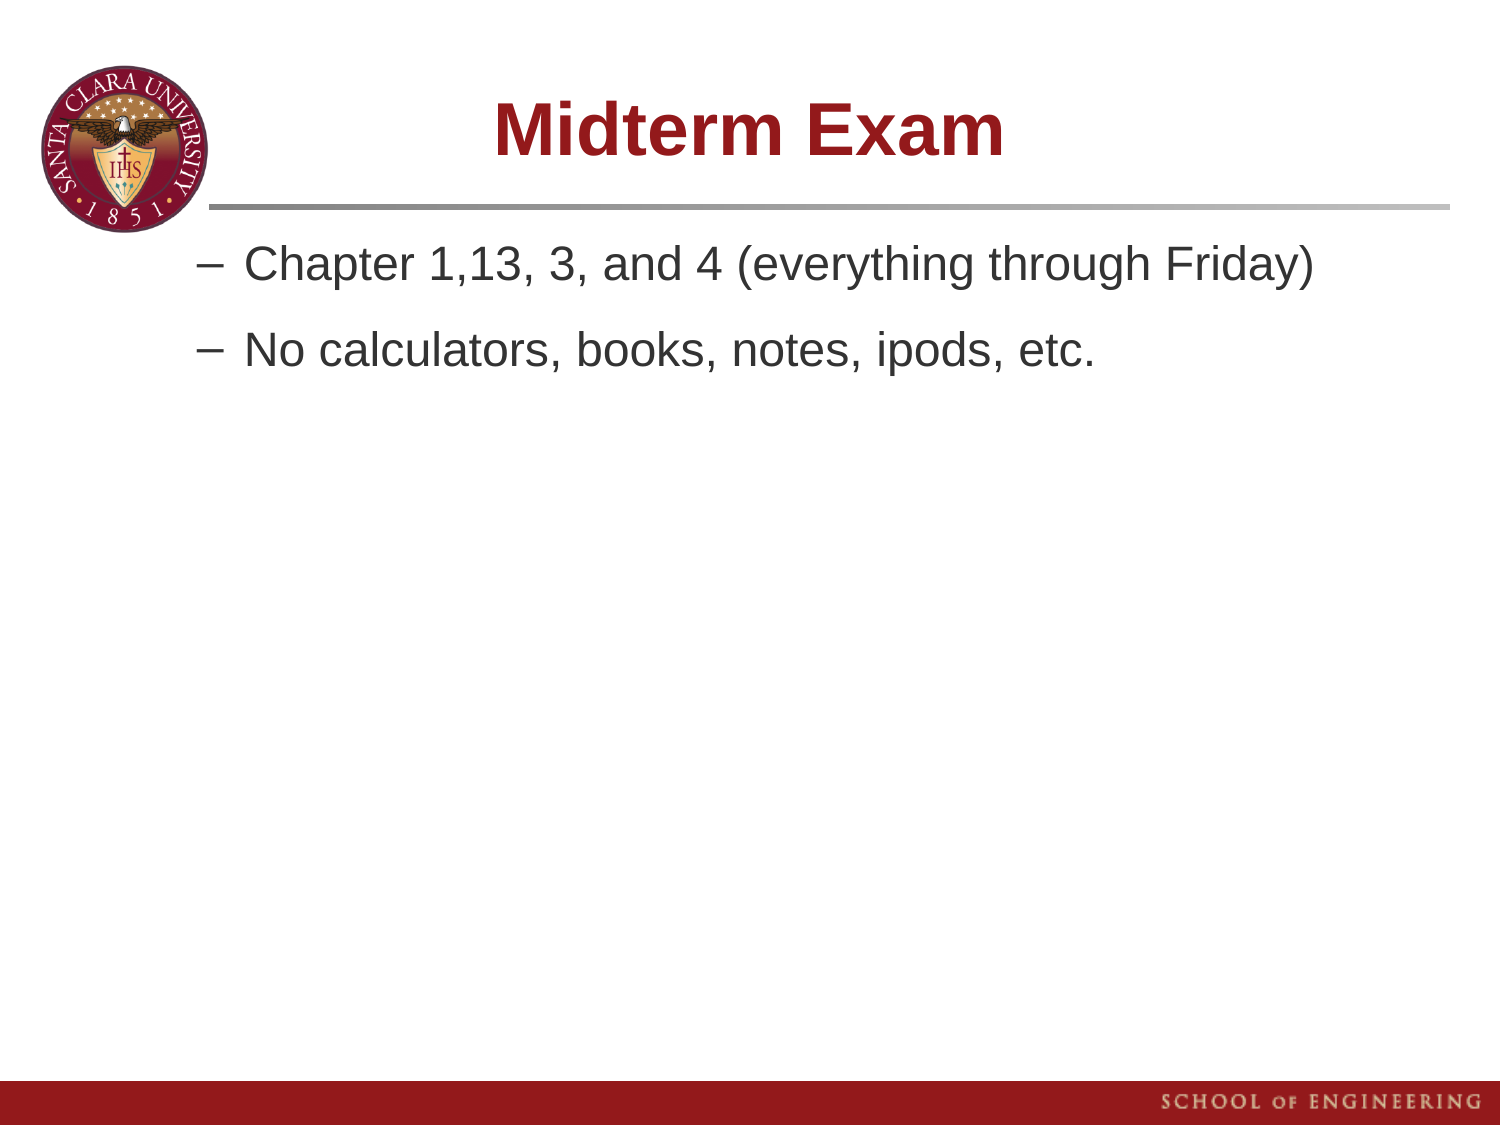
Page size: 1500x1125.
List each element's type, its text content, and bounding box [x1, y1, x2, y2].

picture [1149, 1091, 1489, 1115]
title Midterm Exam [75, 45, 1425, 205]
list Chapter 1,13, 3, and 4 (everything through Friday) No calculators, books, notes, ipods, etc. [75, 224, 1425, 1075]
picture [37, 63, 209, 235]
